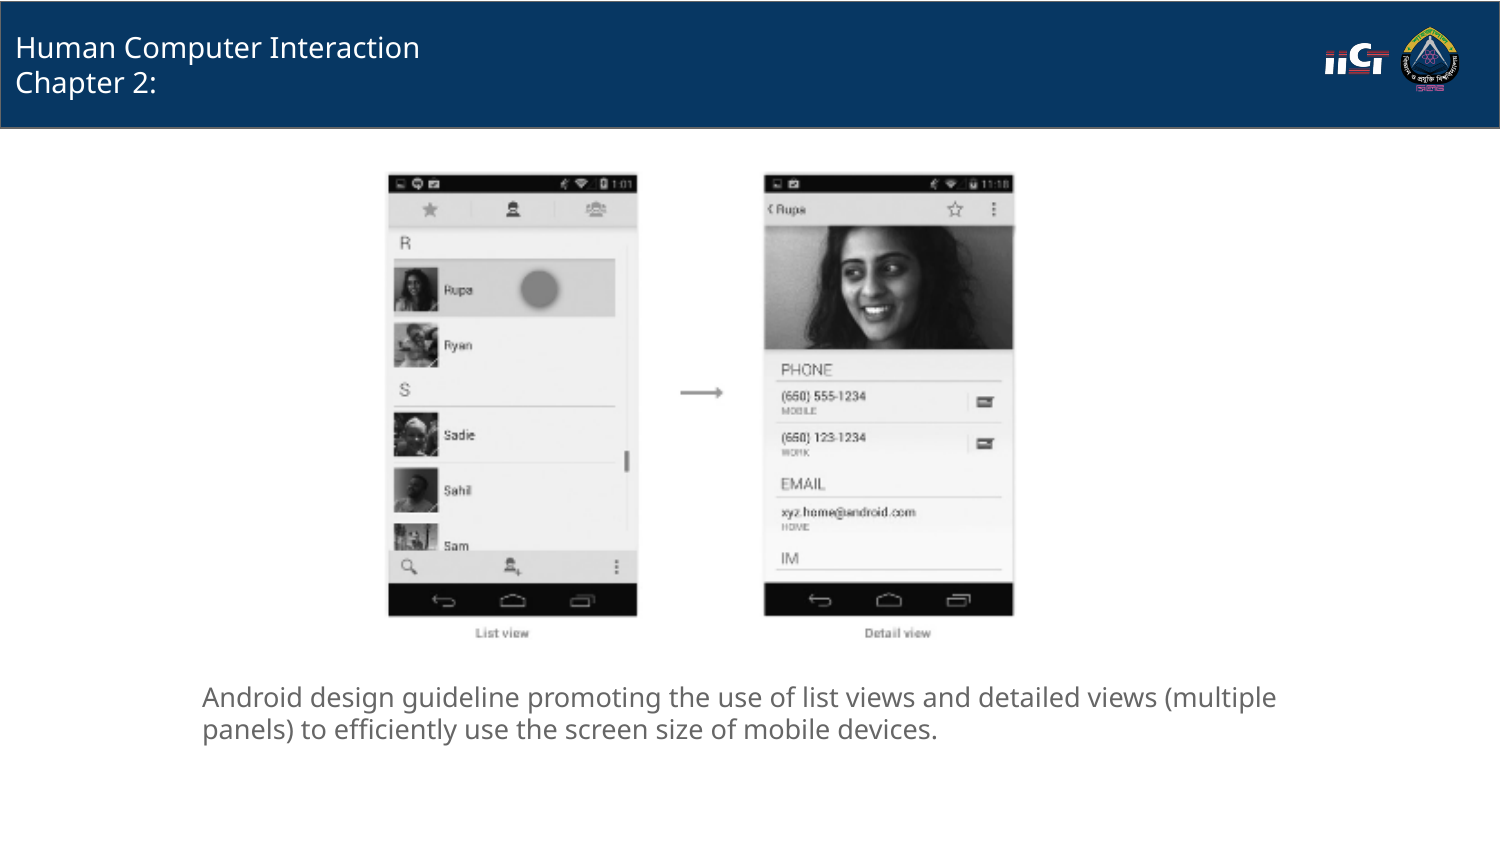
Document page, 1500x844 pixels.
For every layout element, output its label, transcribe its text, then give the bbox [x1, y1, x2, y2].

text_box Human Computer Interaction Chapter 2: [0, 1, 1500, 128]
picture [369, 152, 1040, 658]
picture [1399, 26, 1460, 92]
text_box Android design guideline promoting the use of list views and detailed views (multiple panels) to efficiently use the screen size of mobile devices. [187, 665, 1325, 817]
picture [1324, 43, 1391, 75]
